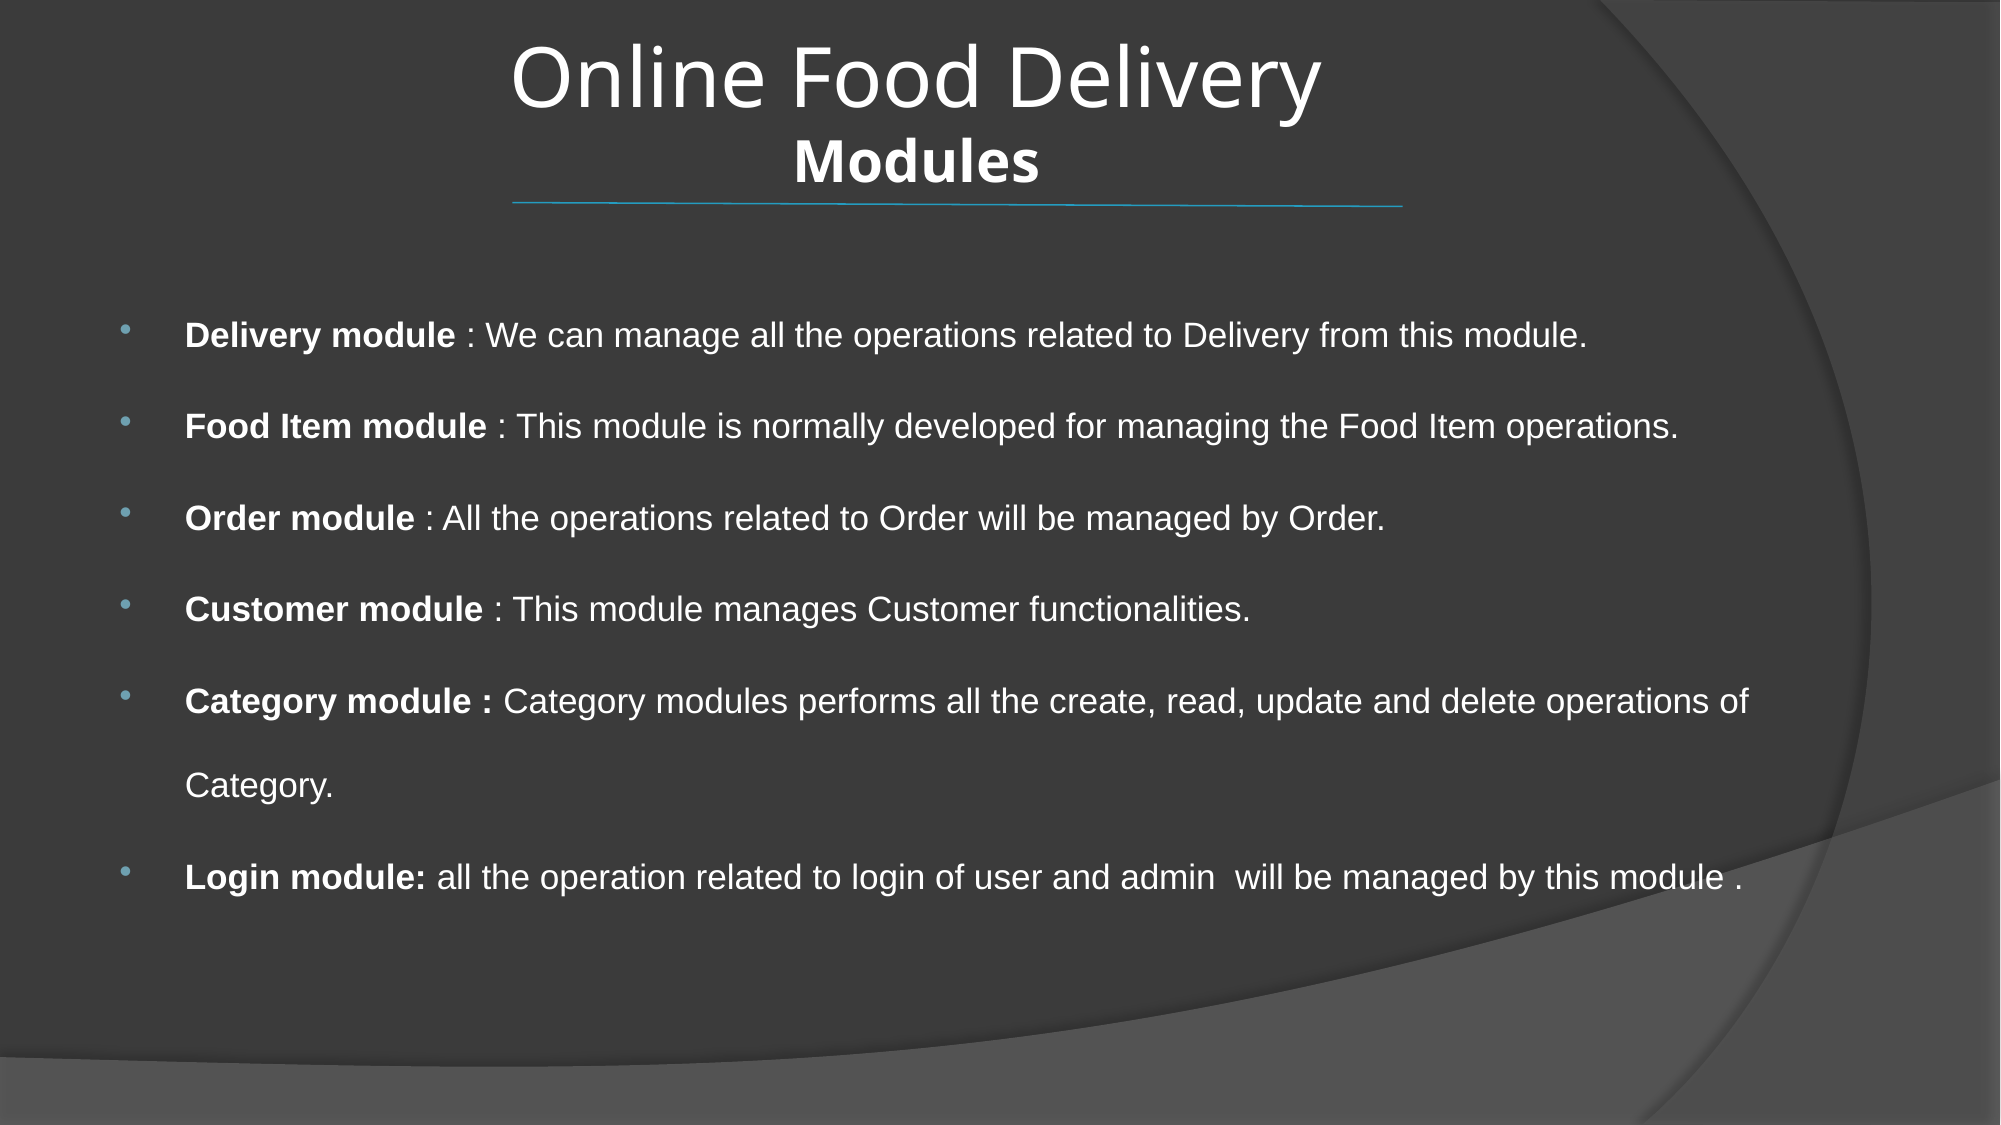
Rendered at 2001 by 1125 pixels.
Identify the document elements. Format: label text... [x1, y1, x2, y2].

list Delivery module : We can manage all the operations related to Delivery from this module. Food Item module : This module is normally developed for managing the Food Item operations. Order module : All the operations related to Order will be managed by Order. Customer module : This module manages Customer functionalities. Category module : Category modules performs all the create, read, update and delete operations of Category. Login module: all the operation related to login of user and admin will be managed by this module . [99, 262, 1800, 1005]
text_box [512, 202, 1403, 207]
title Online Food Delivery Modules [99, 0, 1734, 262]
